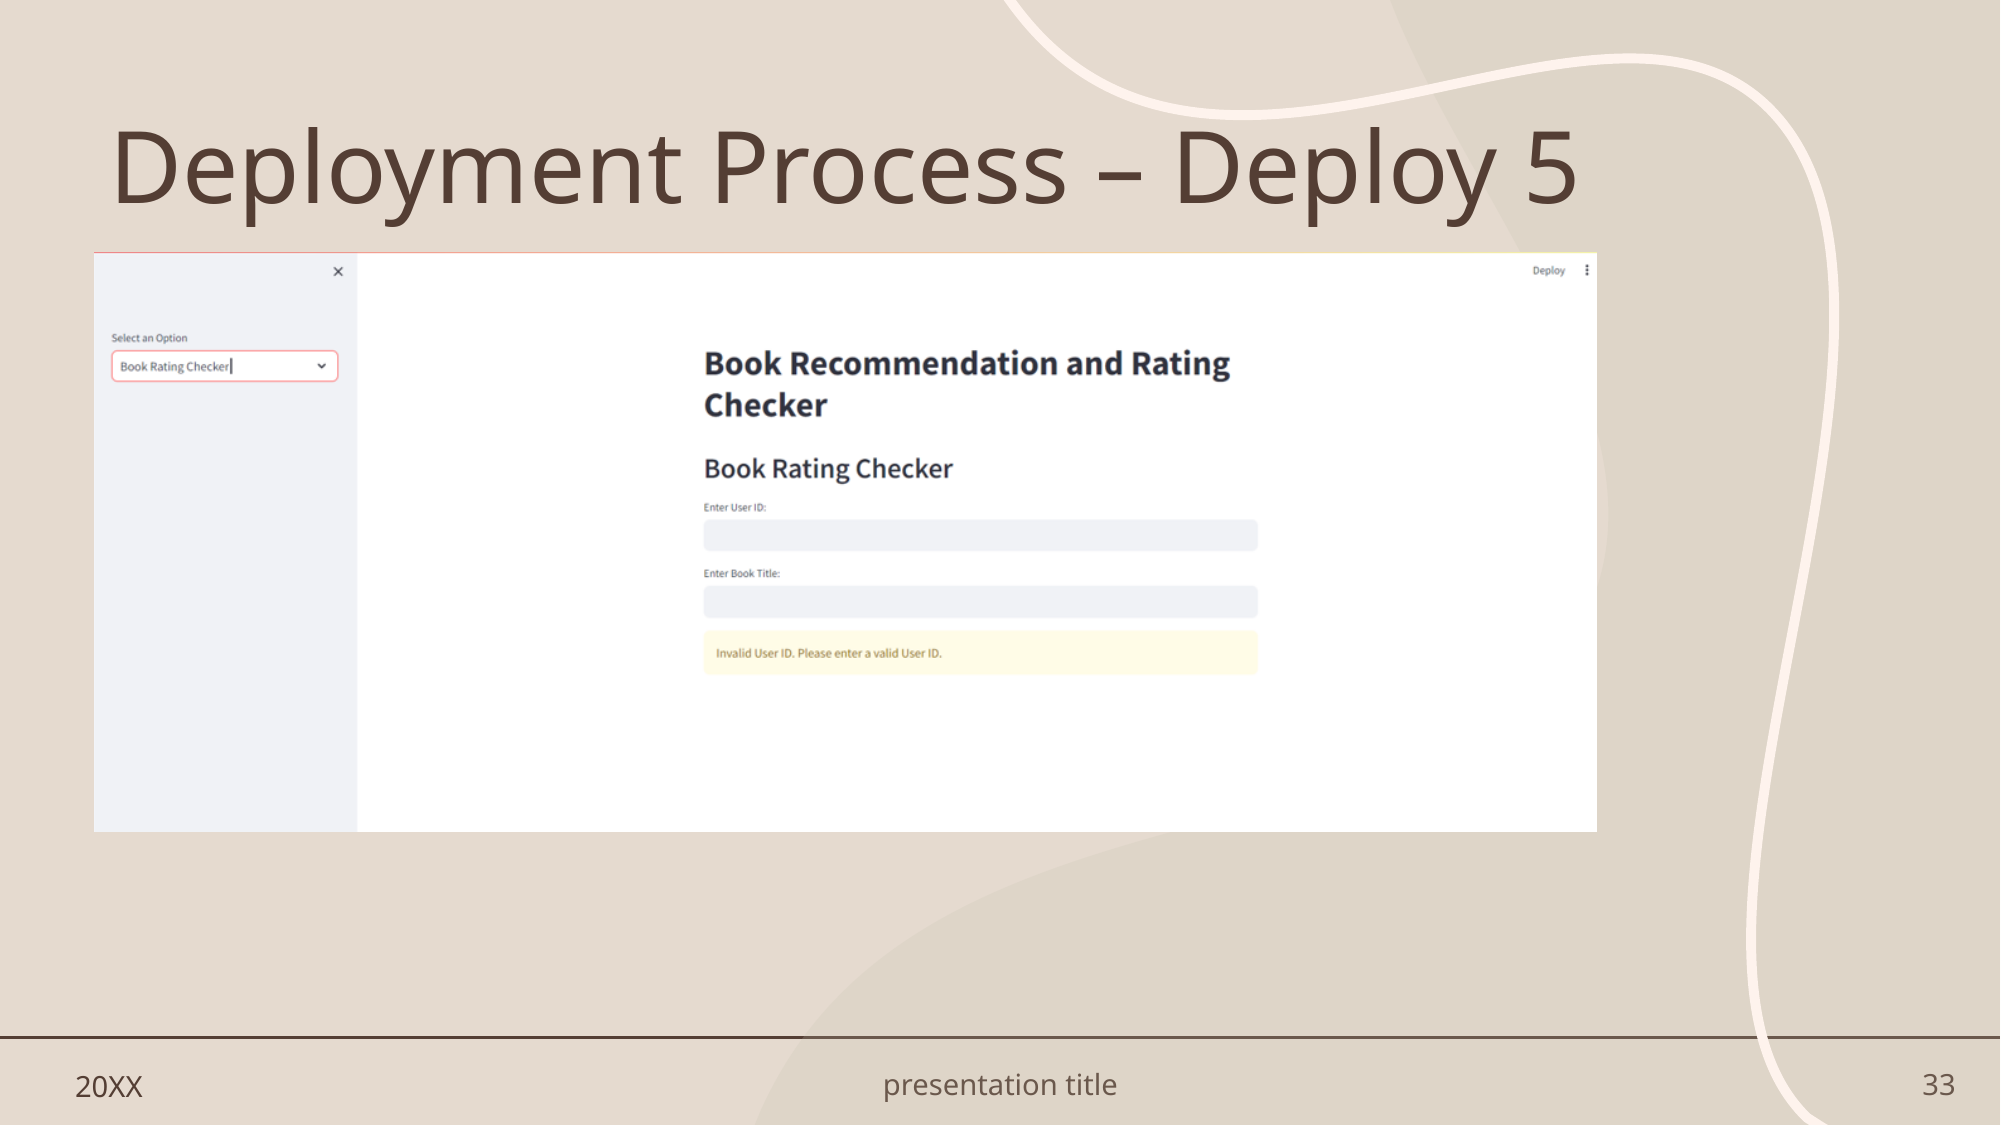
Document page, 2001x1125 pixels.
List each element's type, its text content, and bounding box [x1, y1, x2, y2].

slide_number 20XX [60, 1060, 222, 1112]
footer presentation title [718, 1060, 1283, 1112]
picture [94, 252, 1597, 833]
slide_number 33 [1808, 1060, 1971, 1112]
title Deployment Process – Deploy 5 [94, 115, 1820, 227]
